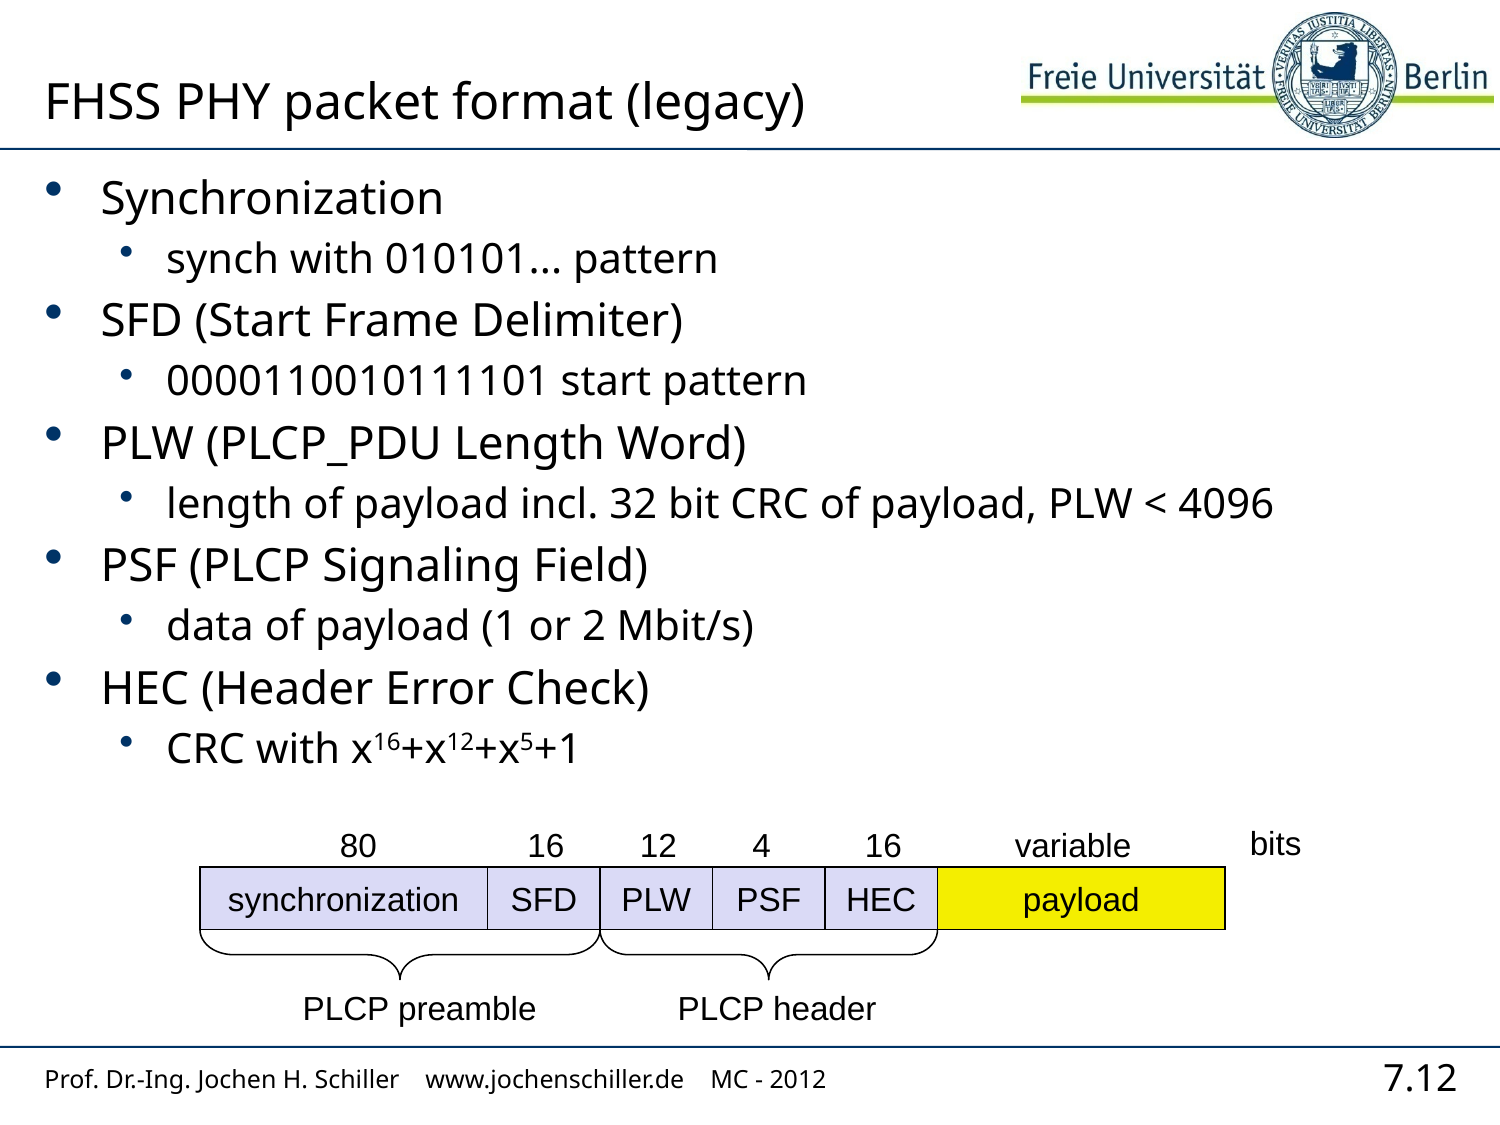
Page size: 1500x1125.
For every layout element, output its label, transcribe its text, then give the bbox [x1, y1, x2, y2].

picture [1022, 12, 1494, 138]
text_box payload [937, 867, 1225, 930]
footer Prof. Dr.-Ing. Jochen H. Schiller www.jochenschiller.de MC - 2012 [29, 1055, 1341, 1107]
text_box bits [1235, 814, 1317, 870]
list Synchronization synch with 010101... pattern SFD (Start Frame Delimiter) 0000110010111101 start pattern PLW (PLCP_PDU Length Word) length of payload incl. 32 bit CRC of payload, PLW < 4096 PSF (PLCP Signaling Field) data of payload (1 or 2 Mbit/s) HEC (Header Error Check) CRC with x16+x12+x5+1 [29, 160, 1471, 1039]
text_box synchronization [199, 867, 487, 929]
title FHSS PHY packet format (legacy) [29, 0, 1022, 138]
text_box PLCP header [663, 979, 892, 1035]
text_box 16 [512, 817, 580, 872]
text_box 16 [850, 817, 917, 872]
text_box PLCP preamble [288, 979, 552, 1035]
text_box SFD [487, 867, 600, 929]
text_box 12 [625, 817, 692, 872]
text_box 80 [325, 817, 392, 872]
text_box [199, 929, 600, 979]
text_box HEC [825, 867, 937, 929]
text_box PSF [712, 867, 825, 929]
text_box PLW [600, 867, 712, 929]
text_box variable [1000, 817, 1147, 872]
text_box 4 [737, 817, 786, 872]
text_box [600, 929, 938, 979]
